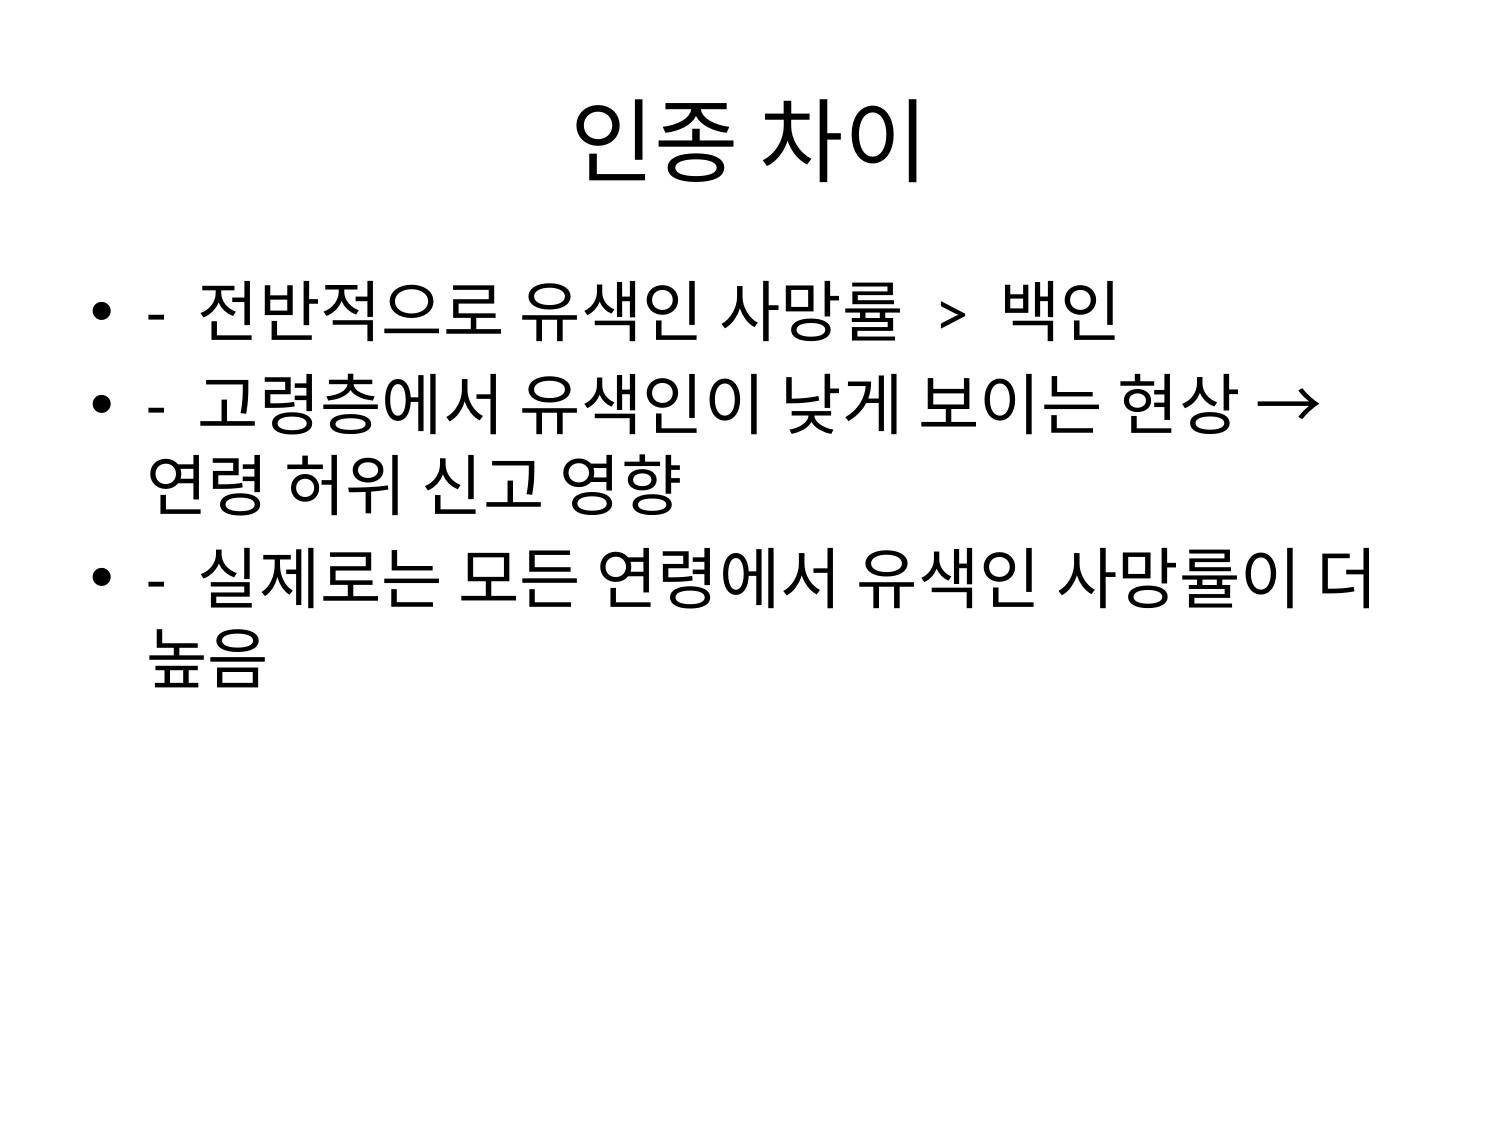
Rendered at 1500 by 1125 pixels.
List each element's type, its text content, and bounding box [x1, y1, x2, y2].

list - 전반적으로 유색인 사망률 > 백인 - 고령층에서 유색인이 낮게 보이는 현상 → 연령 허위 신고 영향 - 실제로는 모든 연령에서 유색인 사망률이 더 높음 [75, 262, 1425, 1005]
title 인종 차이 [75, 45, 1425, 233]
